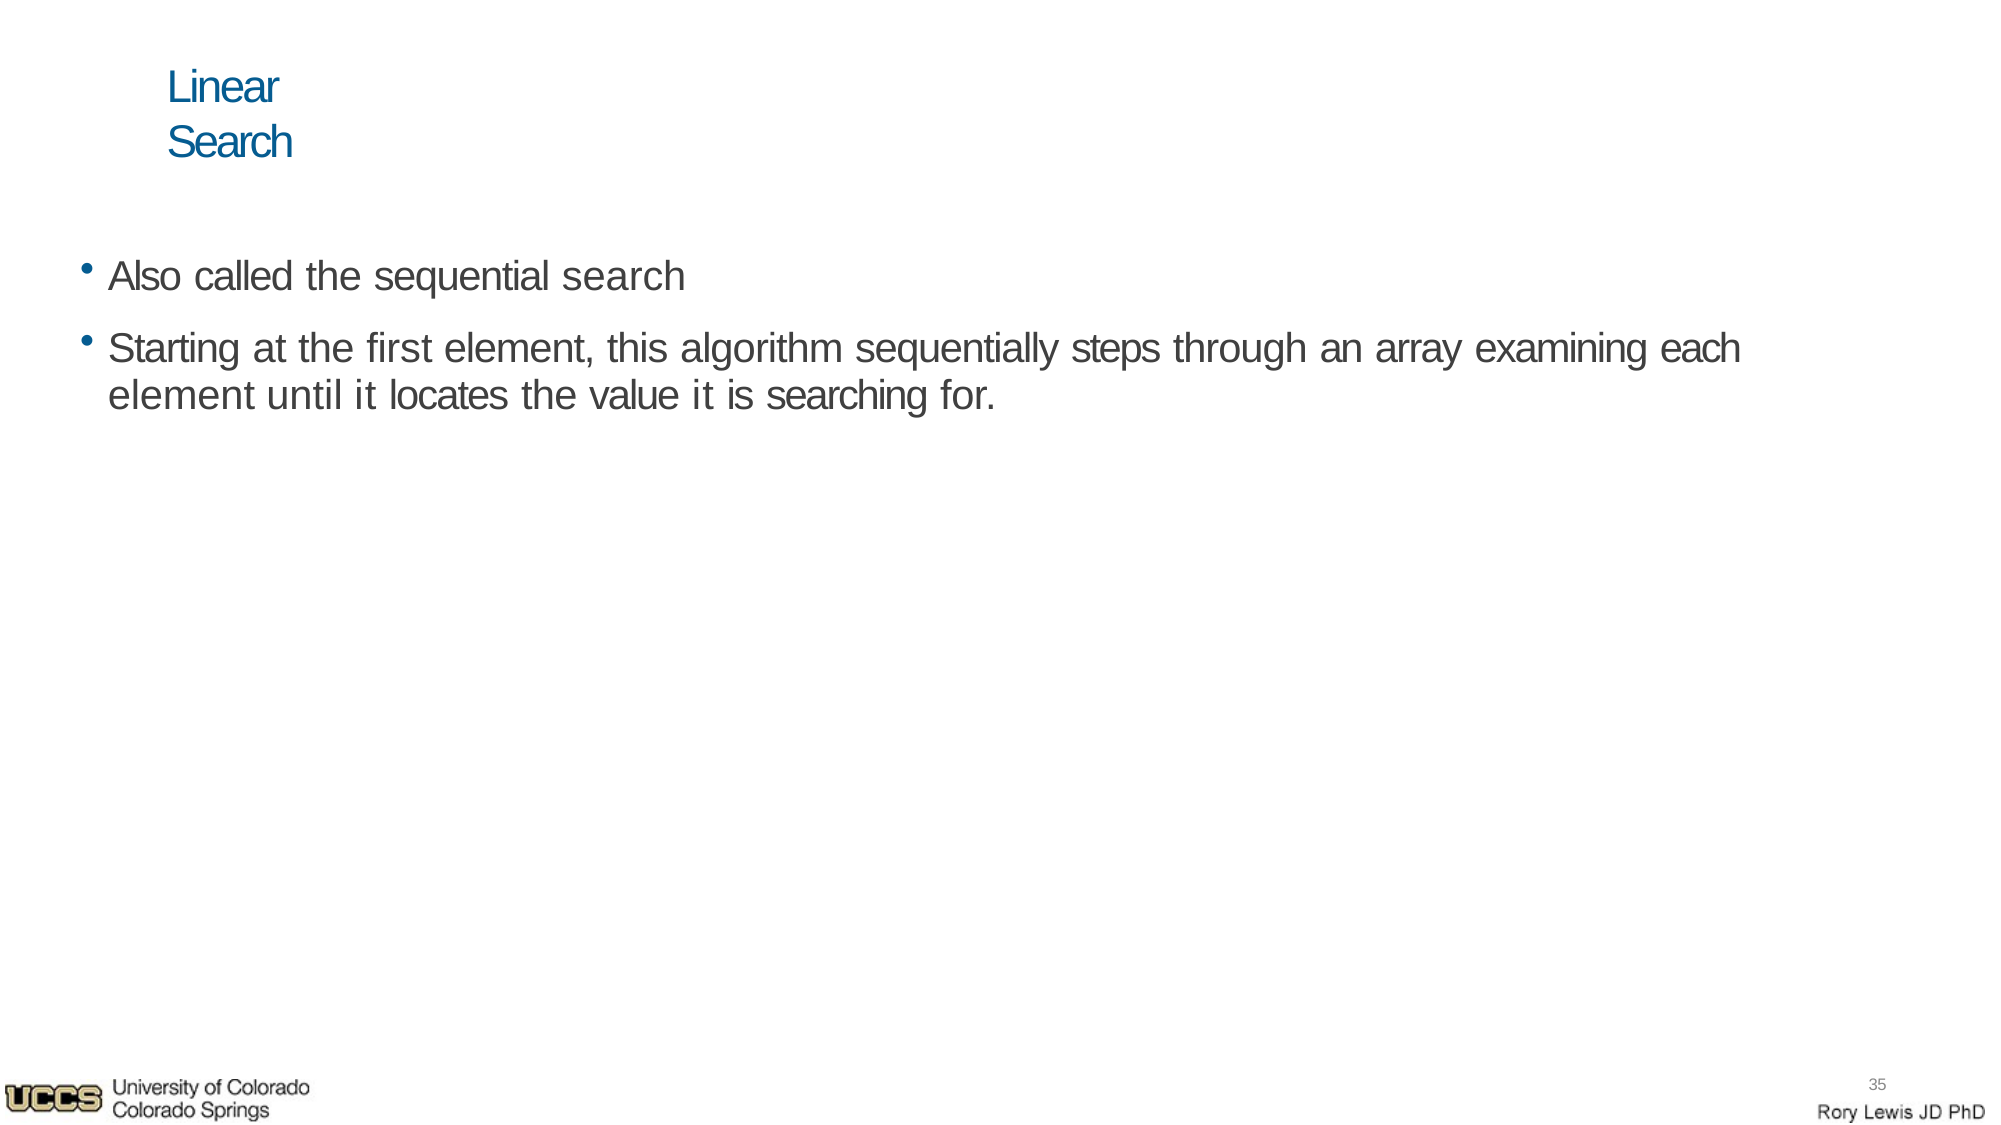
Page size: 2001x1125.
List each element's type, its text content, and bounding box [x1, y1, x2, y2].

picture [5, 1079, 1862, 1123]
text_box Also called the sequential search Starting at the first element, this algorithm sequentially steps through an array examining each element until it locates the value it is searching for. [77, 225, 1860, 418]
title Linear Search [164, 55, 417, 225]
picture [1894, 1079, 1985, 1123]
slide_number 35 [1862, 1073, 1894, 1125]
